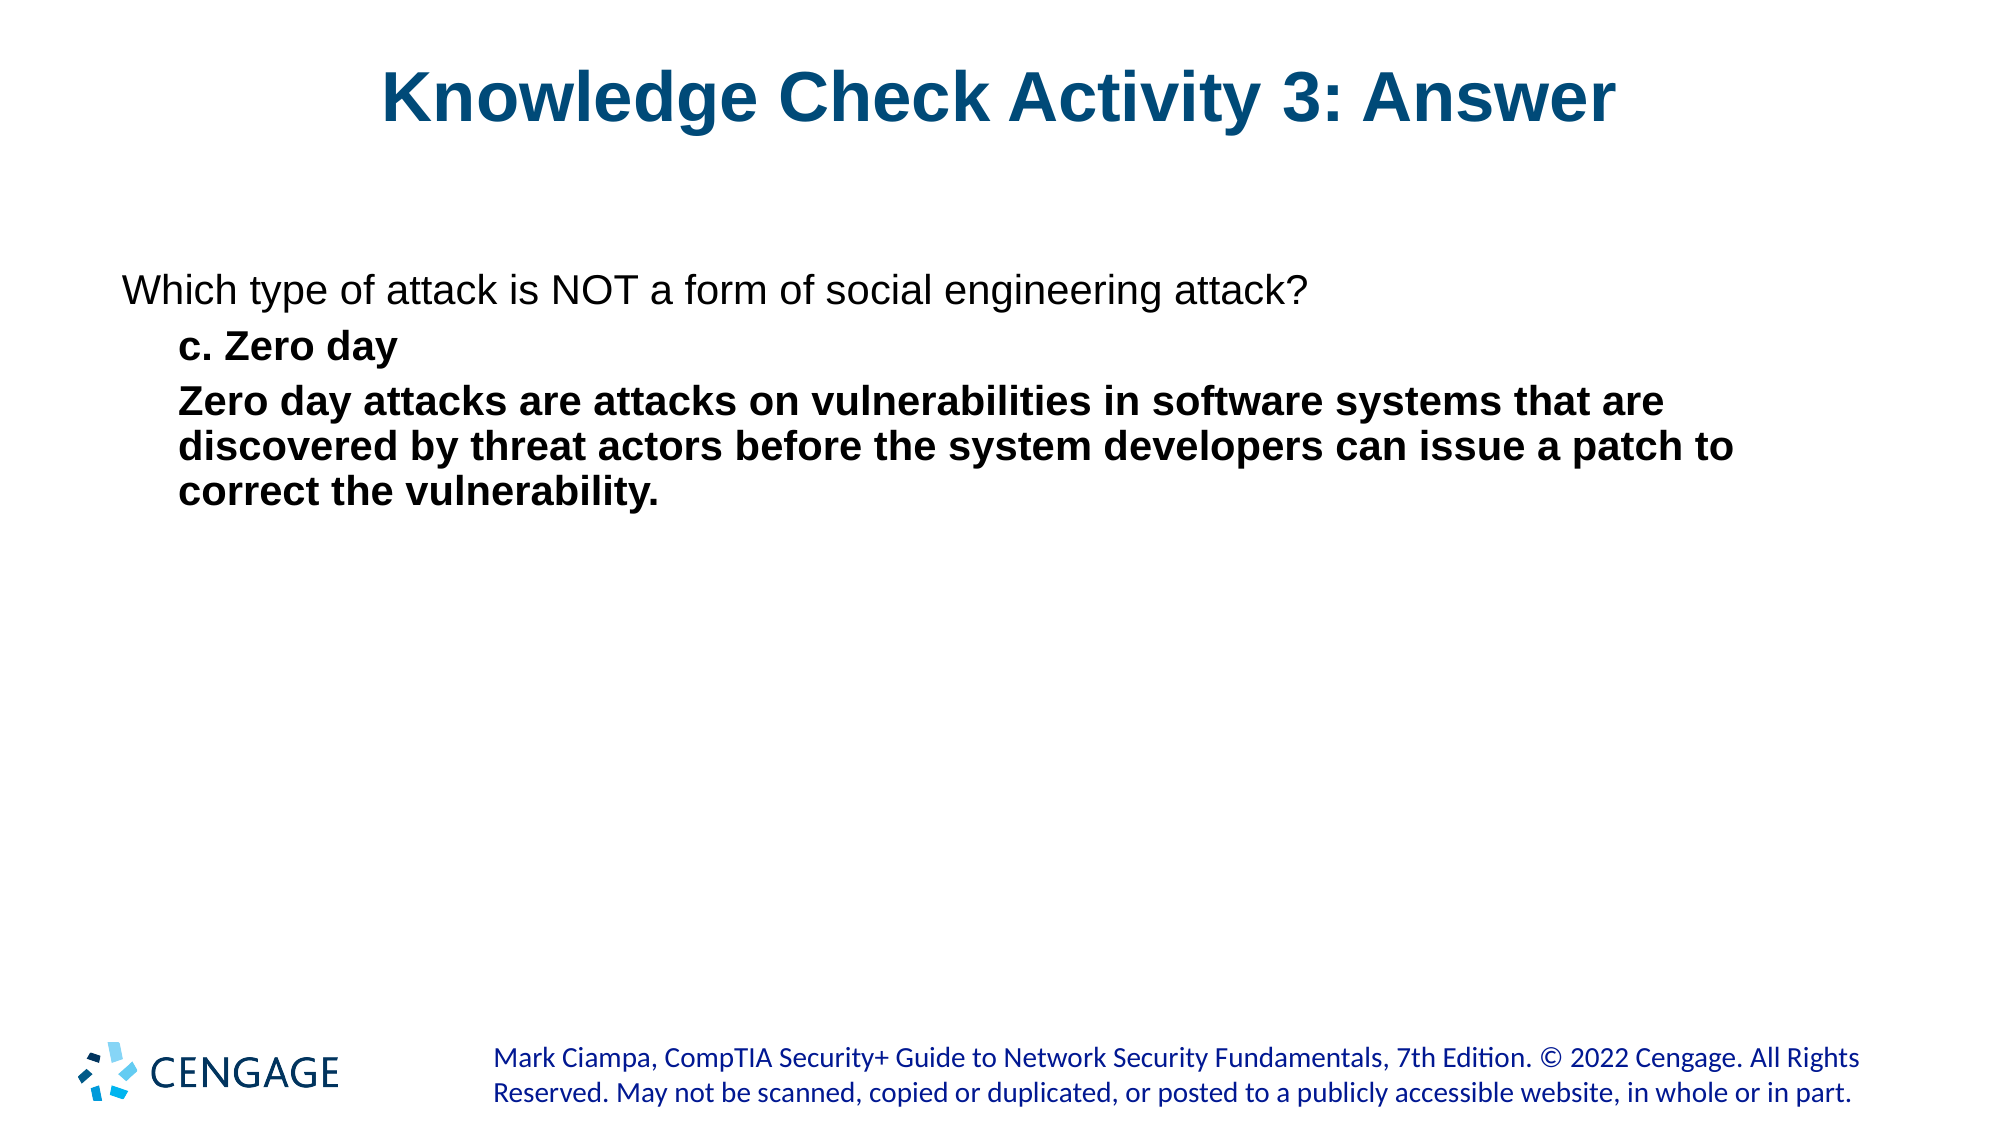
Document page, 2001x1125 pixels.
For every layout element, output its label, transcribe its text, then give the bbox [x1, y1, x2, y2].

picture [78, 1042, 338, 1101]
title Knowledge Check Activity 3: Answer [137, 59, 1863, 171]
list Which type of attack is NOT a form of social engineering attack? c. Zero day Zero day attacks are attacks on vulnerabilities in software systems that are discovered by threat actors before the system developers can issue a patch to correct the vulnerability. [121, 268, 1880, 990]
